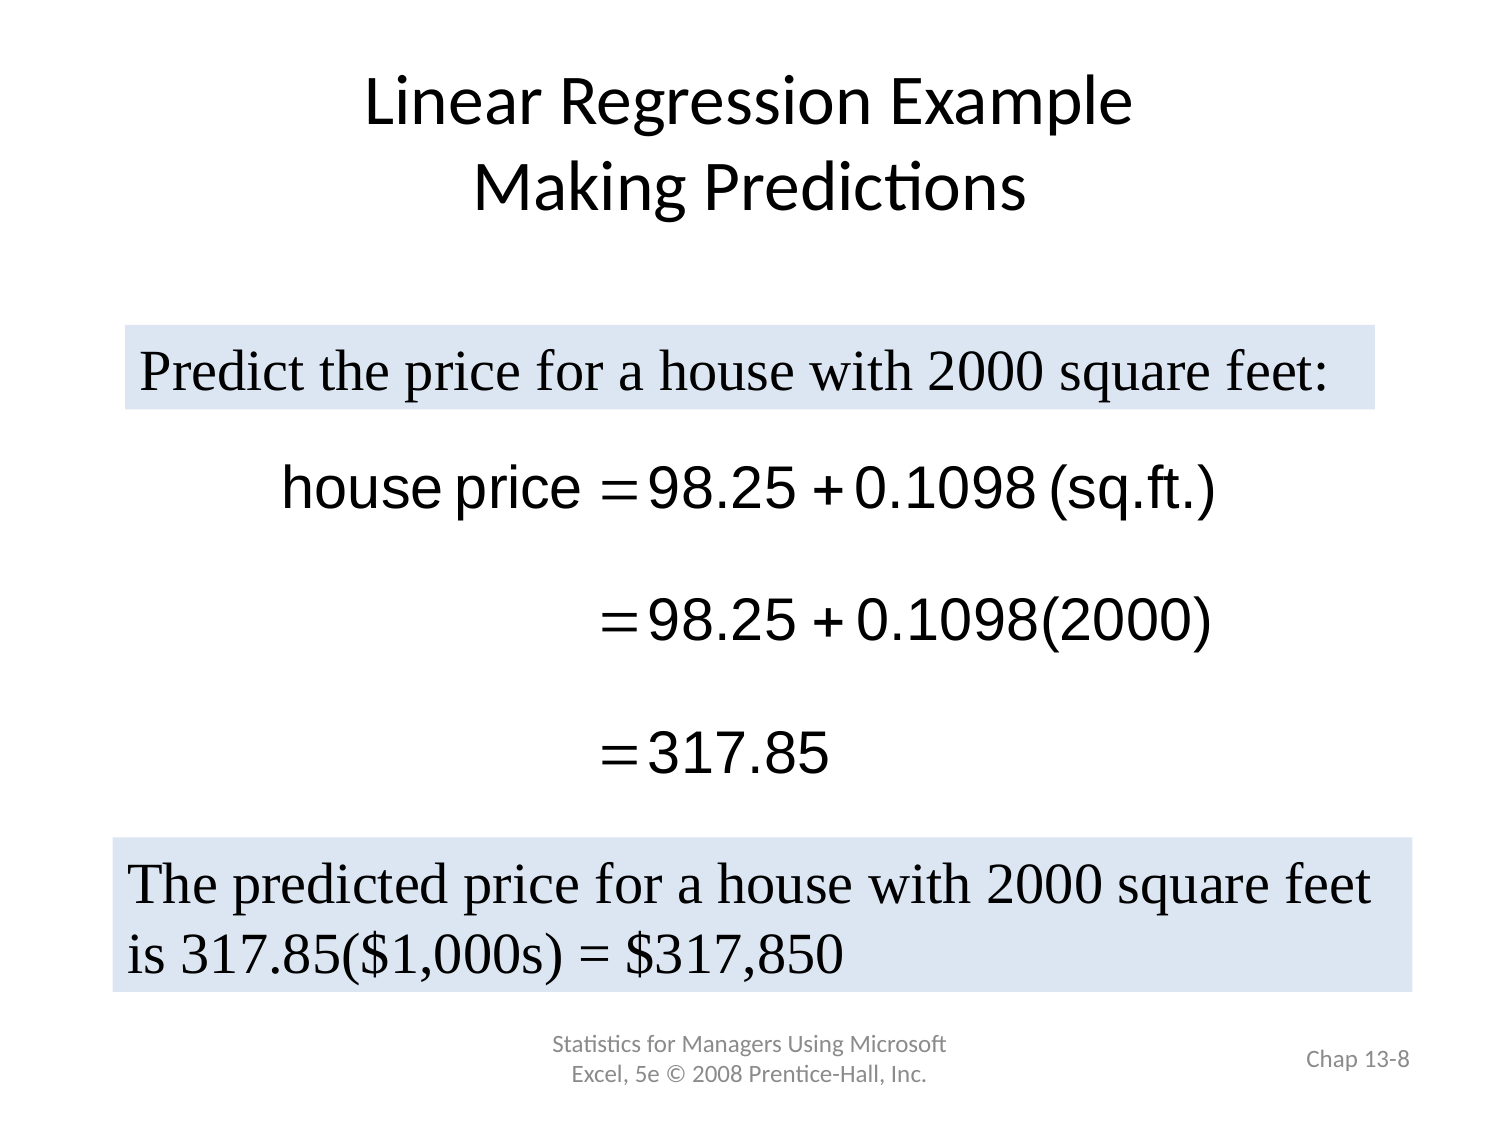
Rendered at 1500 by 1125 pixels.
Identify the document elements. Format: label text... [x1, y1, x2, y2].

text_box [274, 449, 1226, 797]
title Linear Regression Example Making Predictions [75, 45, 1425, 233]
text_box Predict the price for a house with 2000 square feet: [125, 324, 1375, 410]
footer Statistics for Managers Using Microsoft Excel, 5e © 2008 Prentice-Hall, Inc. [512, 1042, 988, 1103]
slide_number Chap 13-8 [1074, 1042, 1425, 1103]
text_box The predicted price for a house with 2000 square feet is 317.85($1,000s) = $317,850 [112, 837, 1413, 992]
